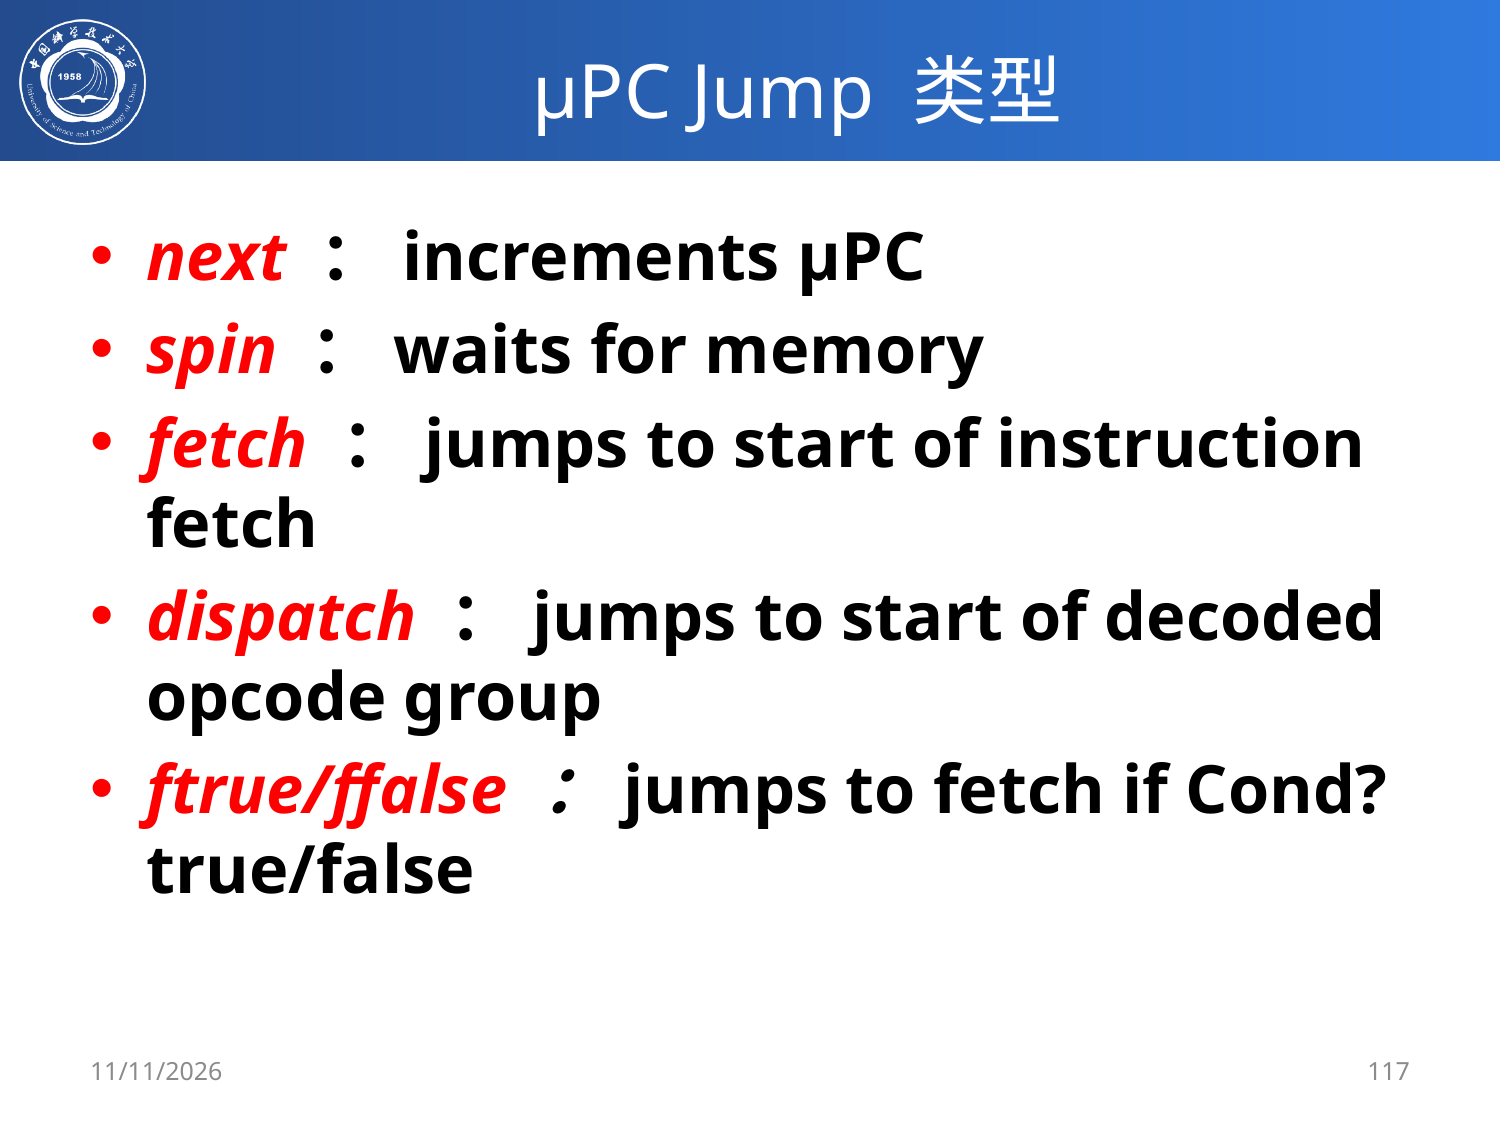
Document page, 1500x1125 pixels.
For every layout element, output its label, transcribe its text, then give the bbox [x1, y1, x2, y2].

slide_number 117 [1074, 1042, 1425, 1103]
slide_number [75, 1042, 425, 1103]
title µPC Jump 类型 [169, 24, 1425, 153]
list next ：increments µPC spin ：waits for memory fetch ：jumps to start of instruction fetch dispatch ：jumps to start of decoded opcode group ftrue/ffalse ：jumps to fetch if Cond? true/false [75, 206, 1425, 1036]
picture [19, 19, 146, 145]
